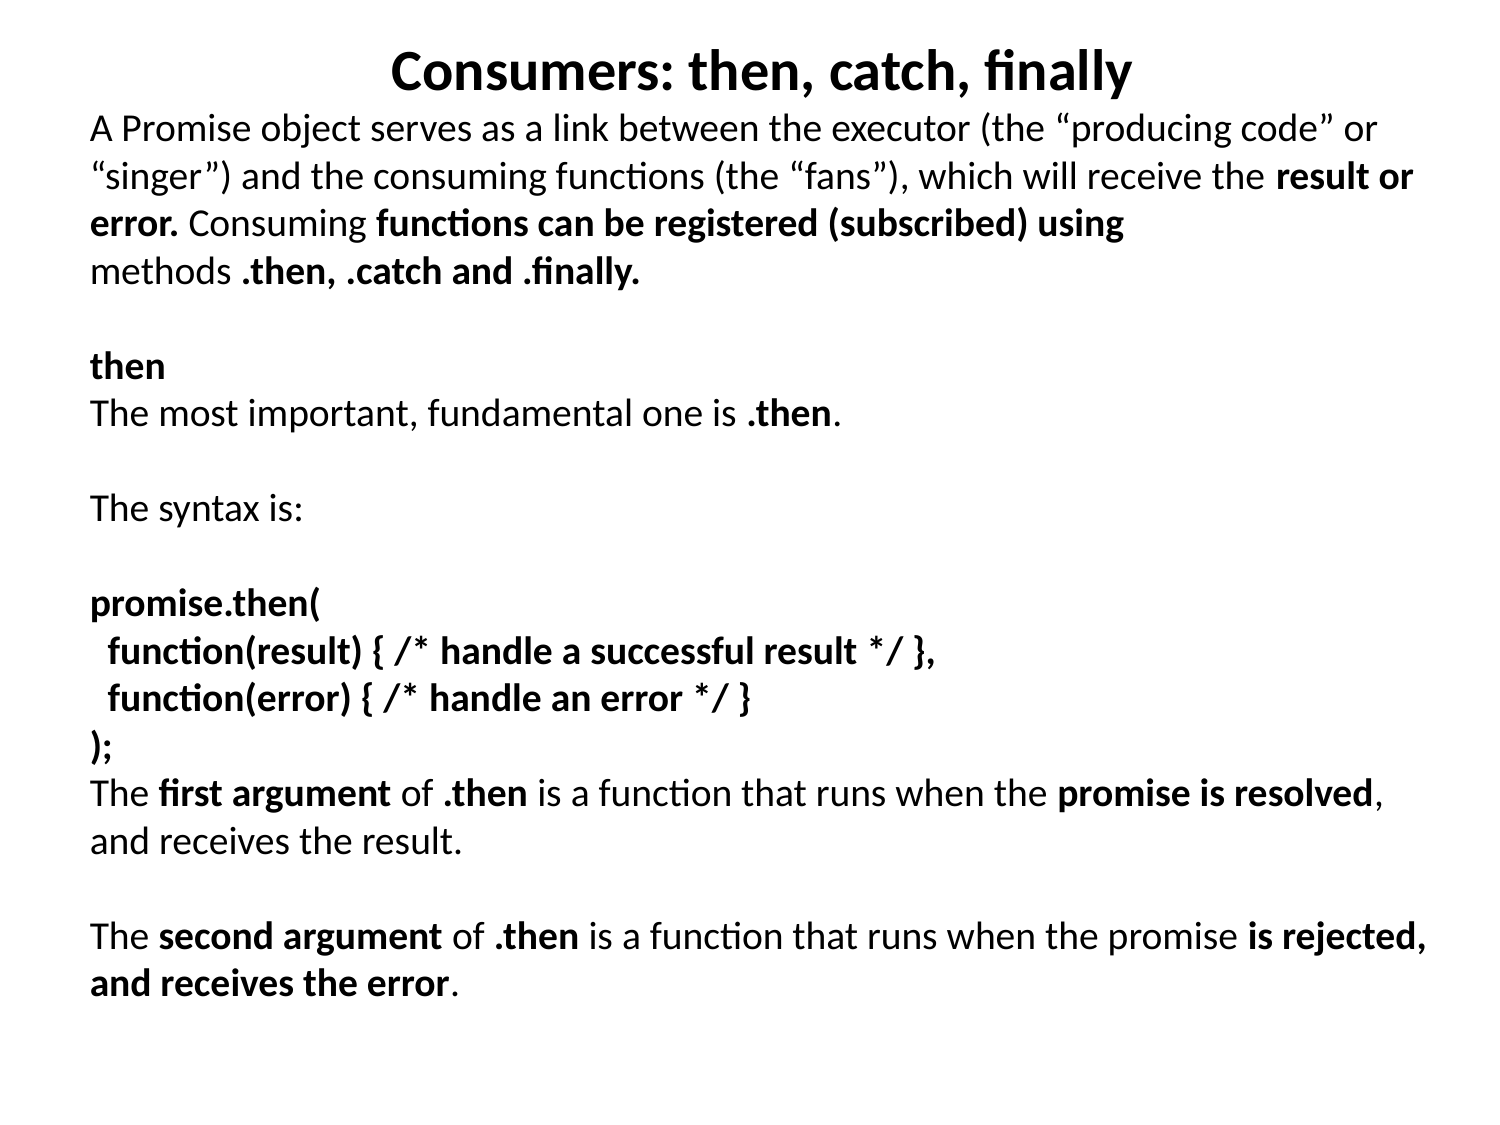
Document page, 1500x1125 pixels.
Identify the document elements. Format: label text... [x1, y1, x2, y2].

text_box Consumers: then, catch, finally A Promise object serves as a link between the executor (the “producing code” or “singer”) and the consuming functions (the “fans”), which will receive the result or error. Consuming functions can be registered (subscribed) using methods .then, .catch and .finally. then The most important, fundamental one is .then. The syntax is: promise.then( function(result) { /* handle a successful result */ }, function(error) { /* handle an error */ } ); The first argument of .then is a function that runs when the promise is resolved, and receives the result. The second argument of .then is a function that runs when the promise is rejected, and receives the error. [75, 24, 1450, 1012]
